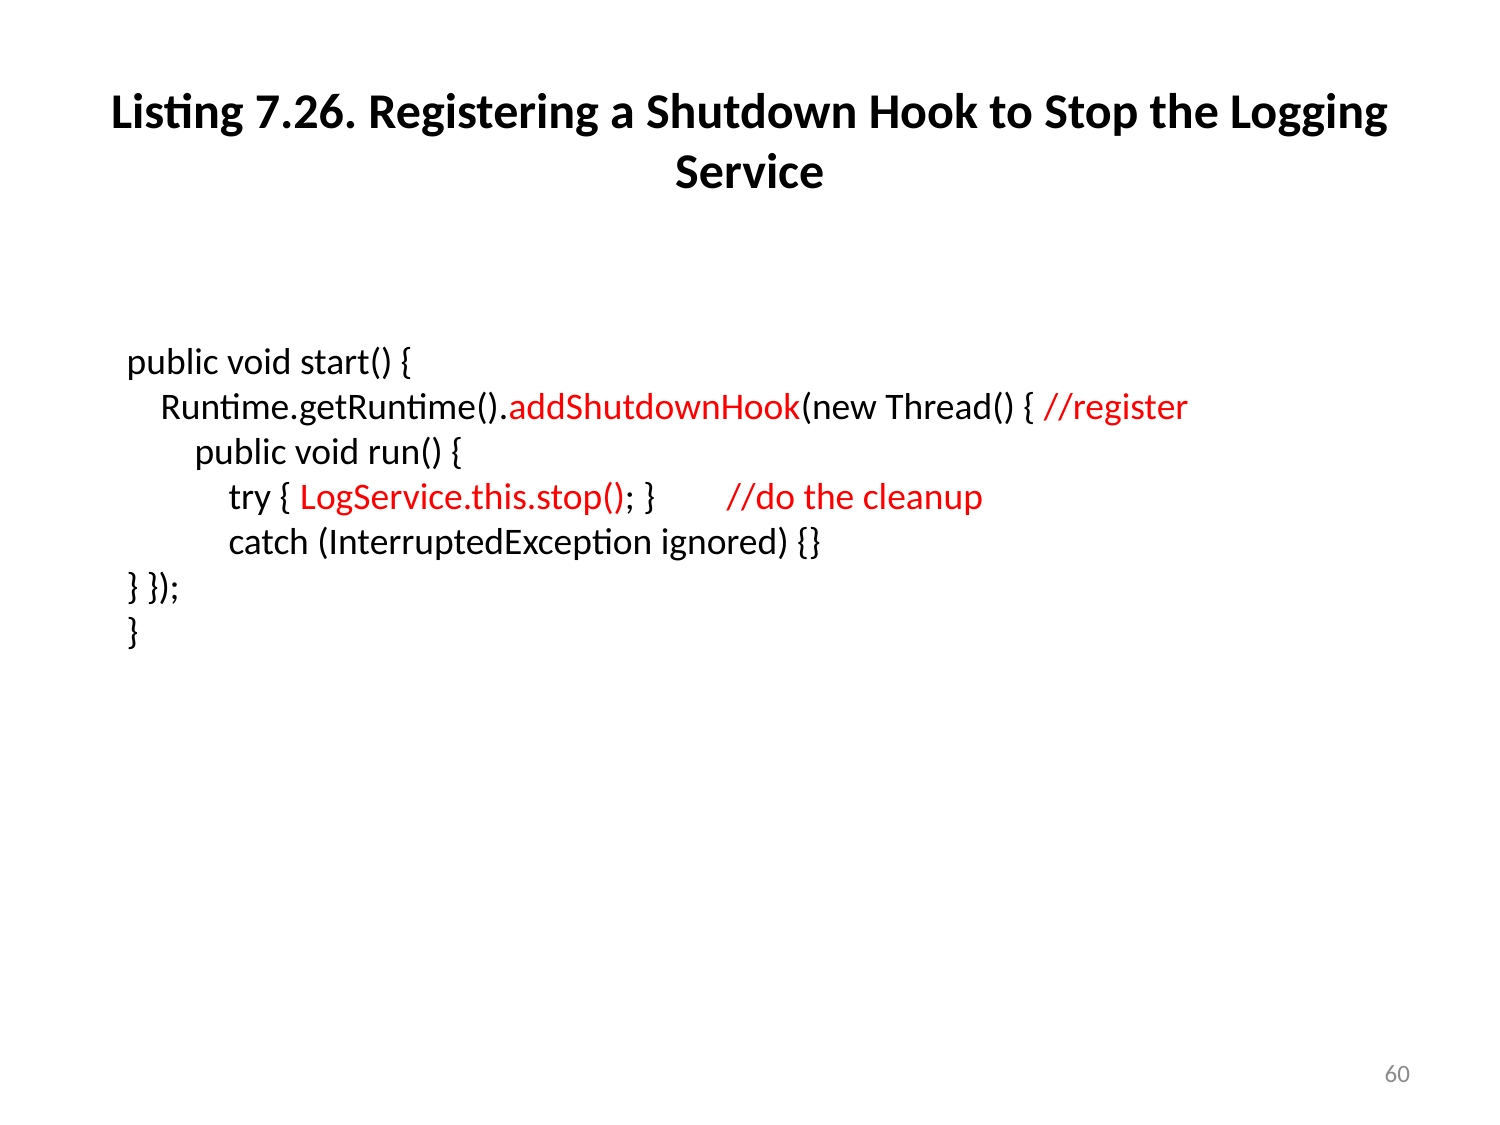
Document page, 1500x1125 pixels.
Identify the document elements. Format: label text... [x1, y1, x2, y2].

title Listing 7.26. Registering a Shutdown Hook to Stop the Logging Service [75, 45, 1425, 233]
slide_number 60 [1074, 1042, 1425, 1103]
text_box public void start() { Runtime.getRuntime().addShutdownHook(new Thread() { //register public void run() { try { LogService.this.stop(); } //do the cleanup catch (InterruptedException ignored) {} } }); } [111, 329, 1382, 659]
